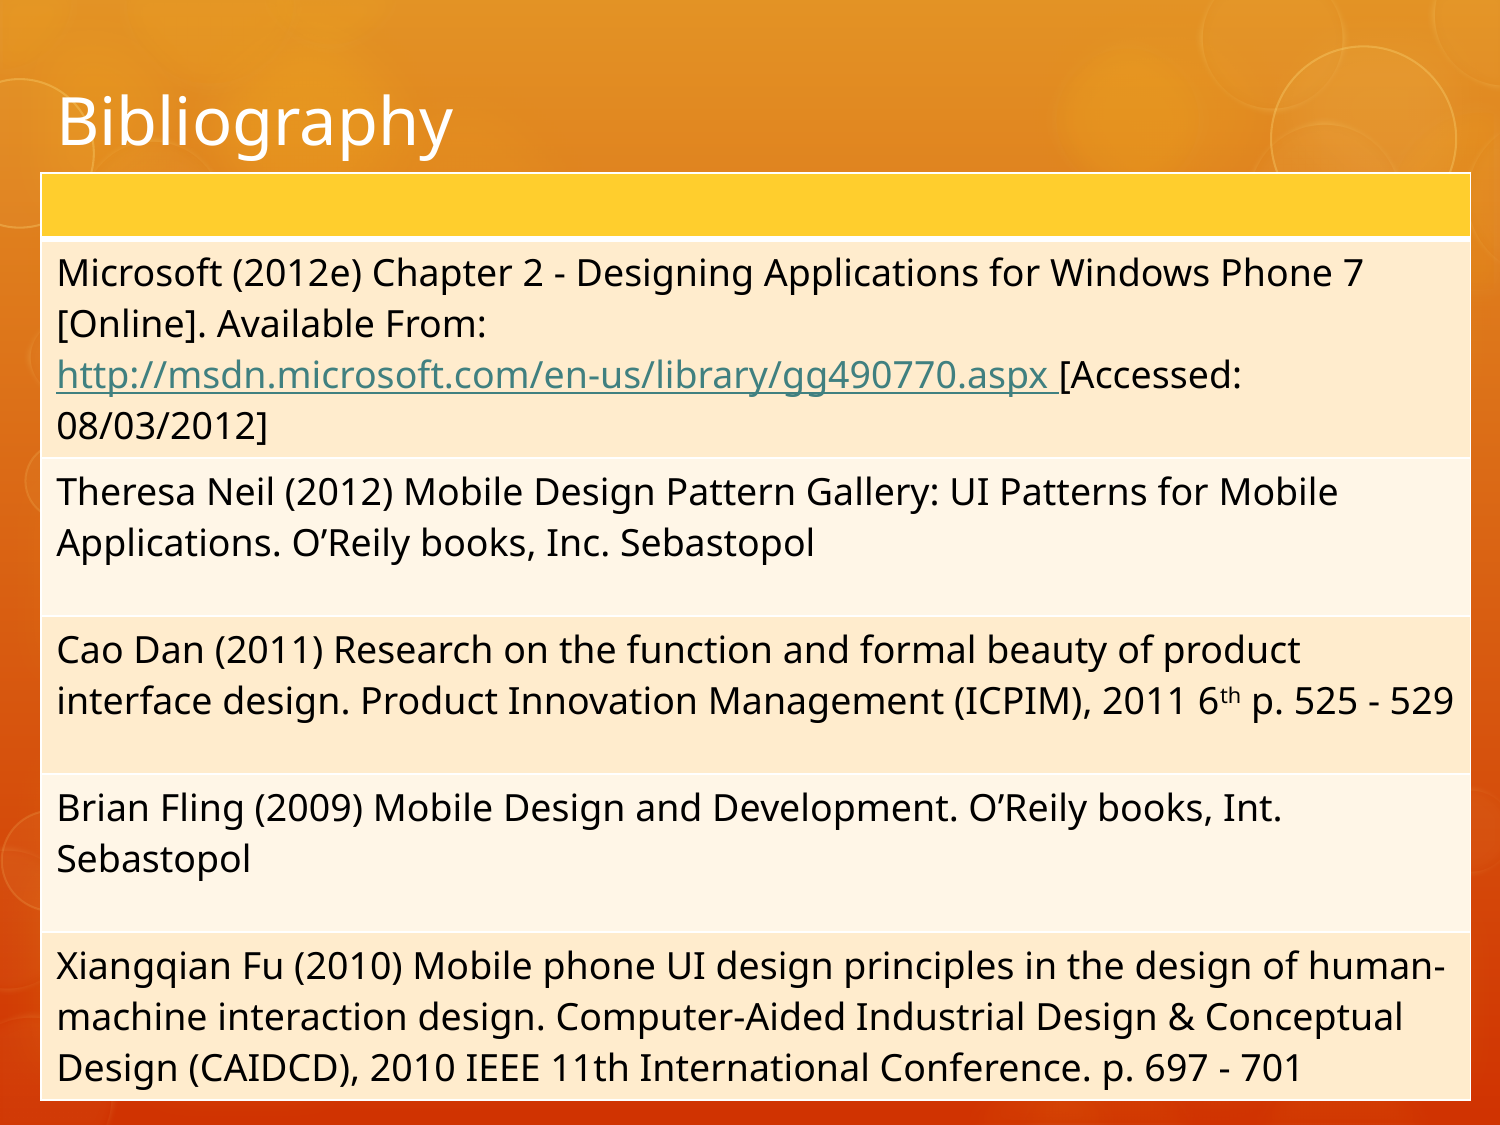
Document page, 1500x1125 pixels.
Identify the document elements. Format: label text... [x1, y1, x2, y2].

table_cell Theresa Neil (2012) Mobile Design Pattern Gallery: UI Patterns for Mobile Applications. O’Reily books, Inc. Sebastopol [42, 459, 1470, 615]
table_cell Microsoft (2012e) Chapter 2 - Designing Applications for Windows Phone 7 [Online]. Available From: http://msdn.microsoft.com/en-us/library/gg490770.aspx [Accessed: 08/03/2012] [42, 242, 1470, 457]
table_cell Xiangqian Fu (2010) Mobile phone UI design principles in the design of human-machine interaction design. Computer-Aided Industrial Design & Conceptual Design (CAIDCD), 2010 IEEE 11th International Conference. p. 697 - 701 [42, 933, 1470, 1099]
table_cell Brian Fling (2009) Mobile Design and Development. O’Reily books, Int. Sebastopol [42, 775, 1470, 931]
table_cell Cao Dan (2011) Research on the function and formal beauty of product interface design. Product Innovation Management (ICPIM), 2011 6th p. 525 - 529 [42, 617, 1470, 773]
title Bibliography [41, 42, 1211, 172]
table_header [42, 174, 1470, 236]
